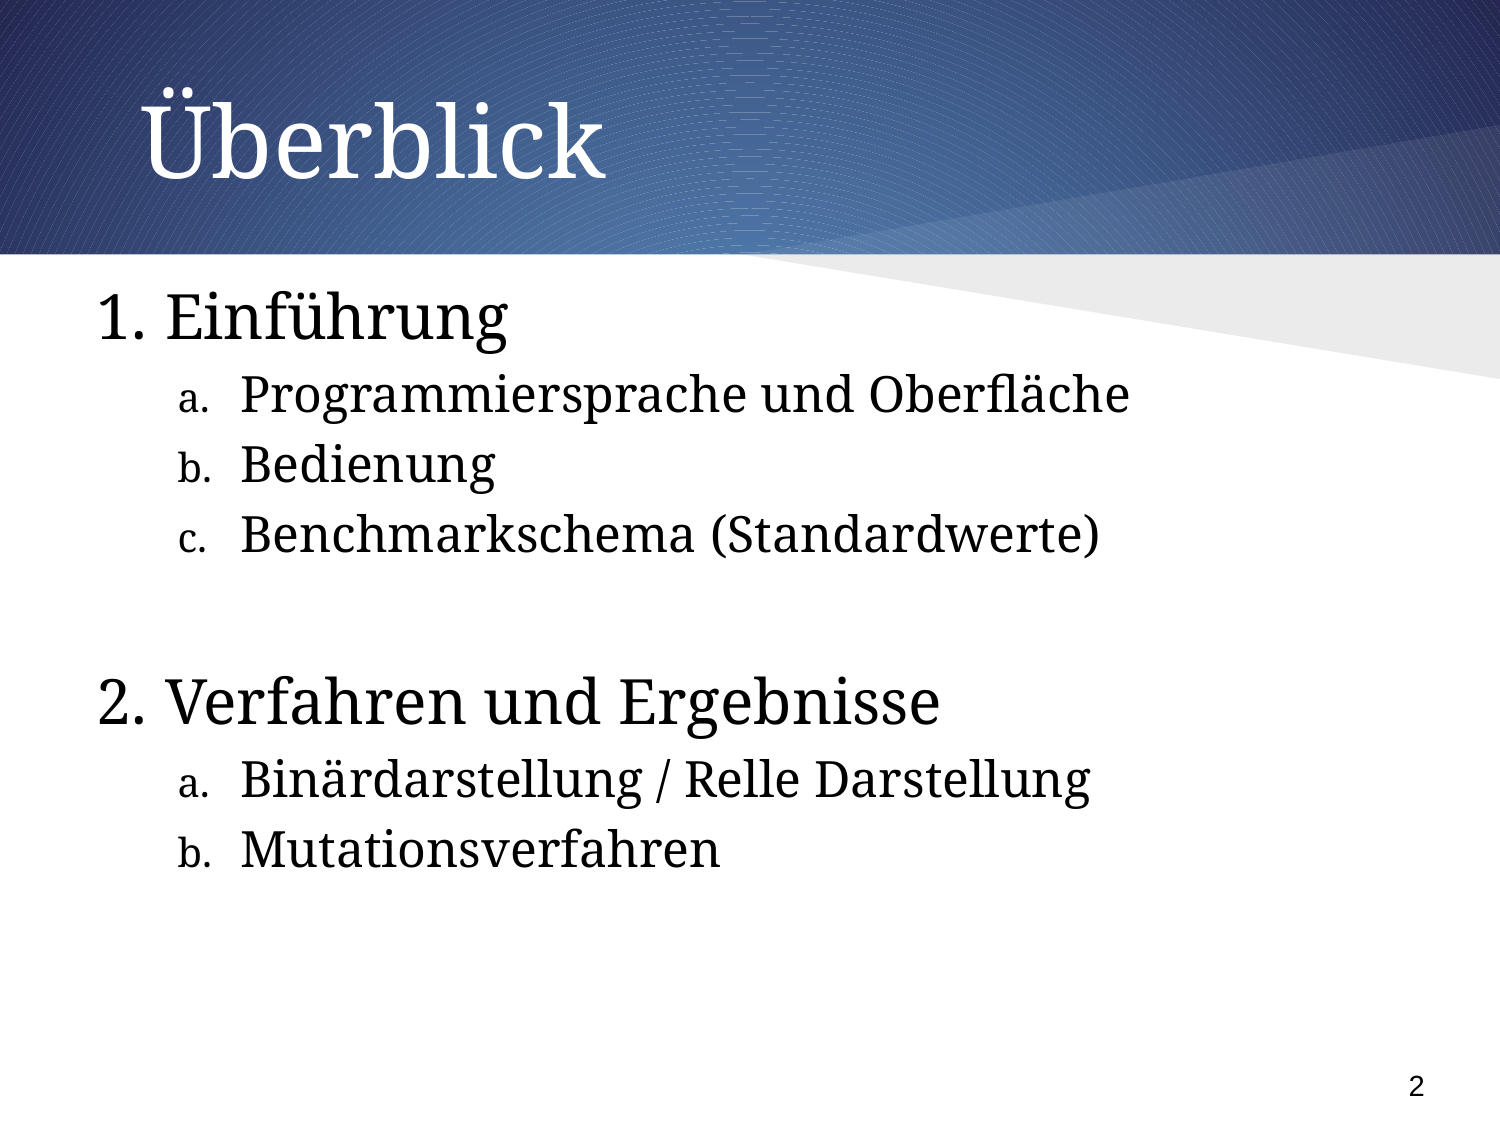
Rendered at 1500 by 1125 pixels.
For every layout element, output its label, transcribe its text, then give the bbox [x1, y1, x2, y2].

title Überblick [75, 29, 1425, 248]
list Einführung Programmiersprache und Oberfläche Bedienung Benchmarkschema (Standardwerte) Verfahren und Ergebnisse Binärdarstellung / Relle Darstellung Mutationsverfahren [75, 262, 1425, 931]
